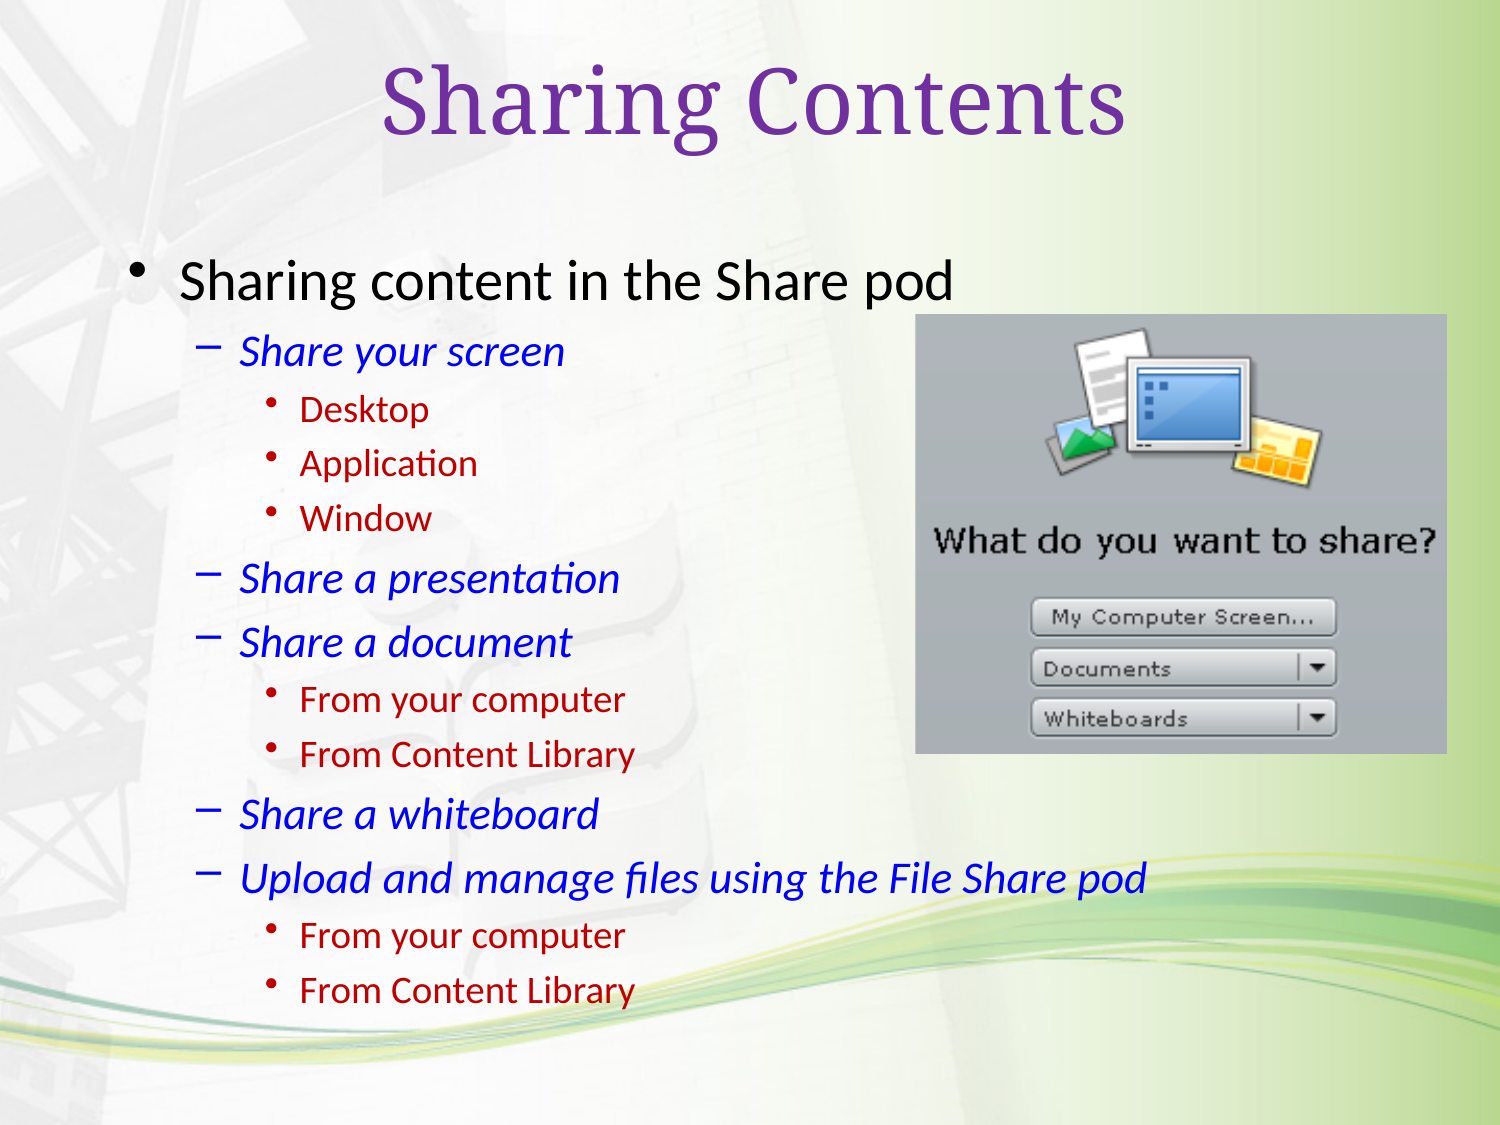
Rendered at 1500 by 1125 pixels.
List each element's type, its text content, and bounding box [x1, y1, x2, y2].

picture [0, 0, 1500, 1125]
title Sharing Contents [116, 34, 1393, 162]
list Sharing content in the Share pod Share your screen Desktop Application Window Share a presentation Share a document From your computer From Content Library Share a whiteboard Upload and manage files using the File Share pod From your computer From Content Library [112, 234, 1388, 1020]
